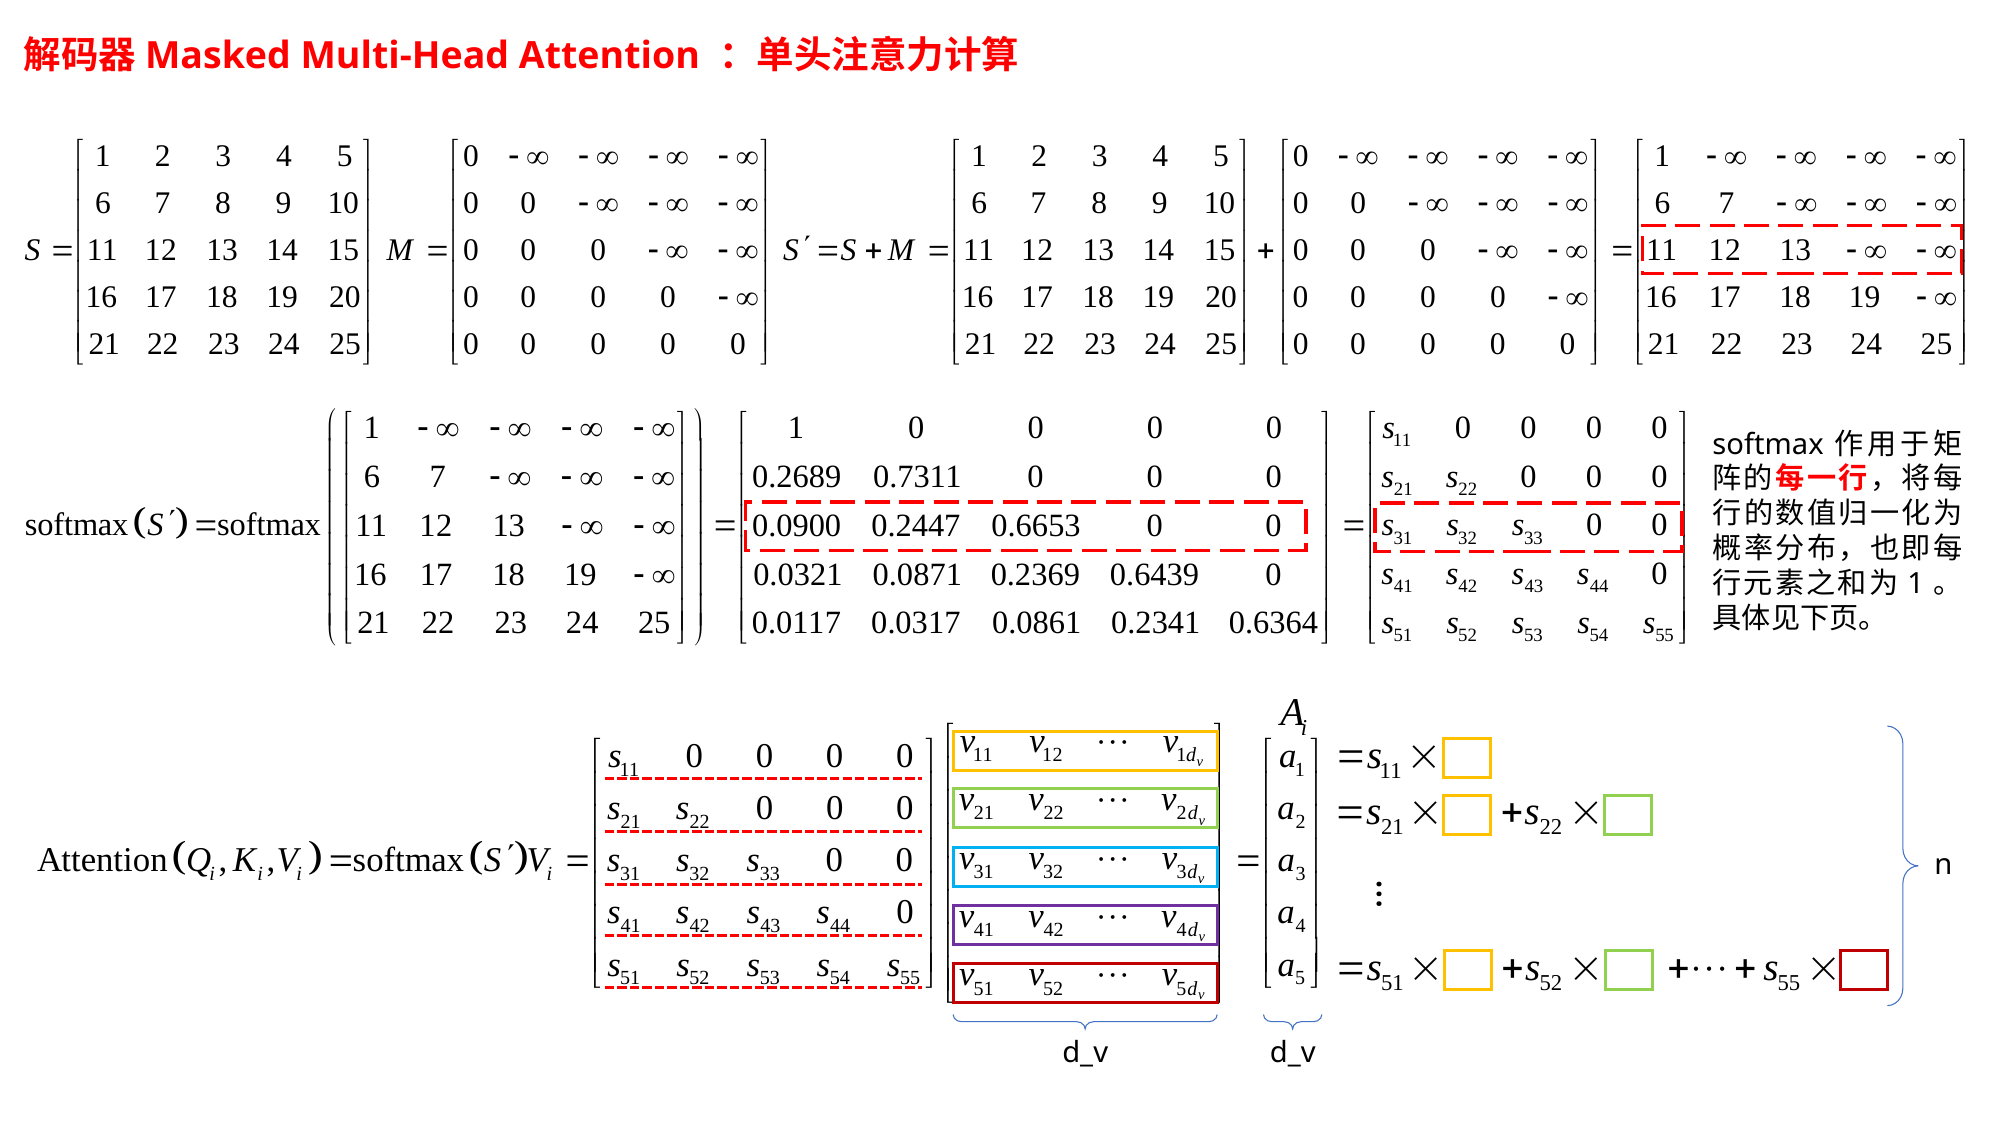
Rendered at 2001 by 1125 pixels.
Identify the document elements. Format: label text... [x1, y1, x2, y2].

text_box [1839, 949, 1887, 991]
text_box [777, 134, 1978, 371]
text_box [1443, 738, 1492, 779]
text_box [1328, 785, 1437, 845]
text_box [1443, 794, 1492, 835]
text_box [1604, 794, 1653, 835]
text_box 解码器Masked Multi-Head Attention ：单头注意力计算 [8, 23, 1035, 84]
text_box [952, 1014, 1218, 1031]
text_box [1494, 785, 1596, 845]
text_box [1495, 940, 1597, 1000]
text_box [1329, 728, 1435, 785]
text_box d_v [1062, 1033, 1108, 1069]
text_box n [1930, 845, 1956, 881]
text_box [381, 134, 777, 371]
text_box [31, 715, 1332, 1011]
text_box [1887, 725, 1919, 1007]
text_box [1443, 949, 1493, 991]
text_box … [1346, 864, 1422, 907]
text_box softmax作用于矩阵的每一行，将每行的数值归一化为概率分布，也即每行元素之和为1。具体见下页。 [1698, 417, 1978, 642]
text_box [1329, 940, 1438, 1000]
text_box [1661, 940, 1835, 1000]
text_box d_v [1269, 1033, 1316, 1069]
text_box [1604, 949, 1654, 991]
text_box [20, 403, 1698, 653]
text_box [19, 134, 381, 371]
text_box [1271, 685, 1315, 745]
text_box [1262, 1014, 1323, 1031]
